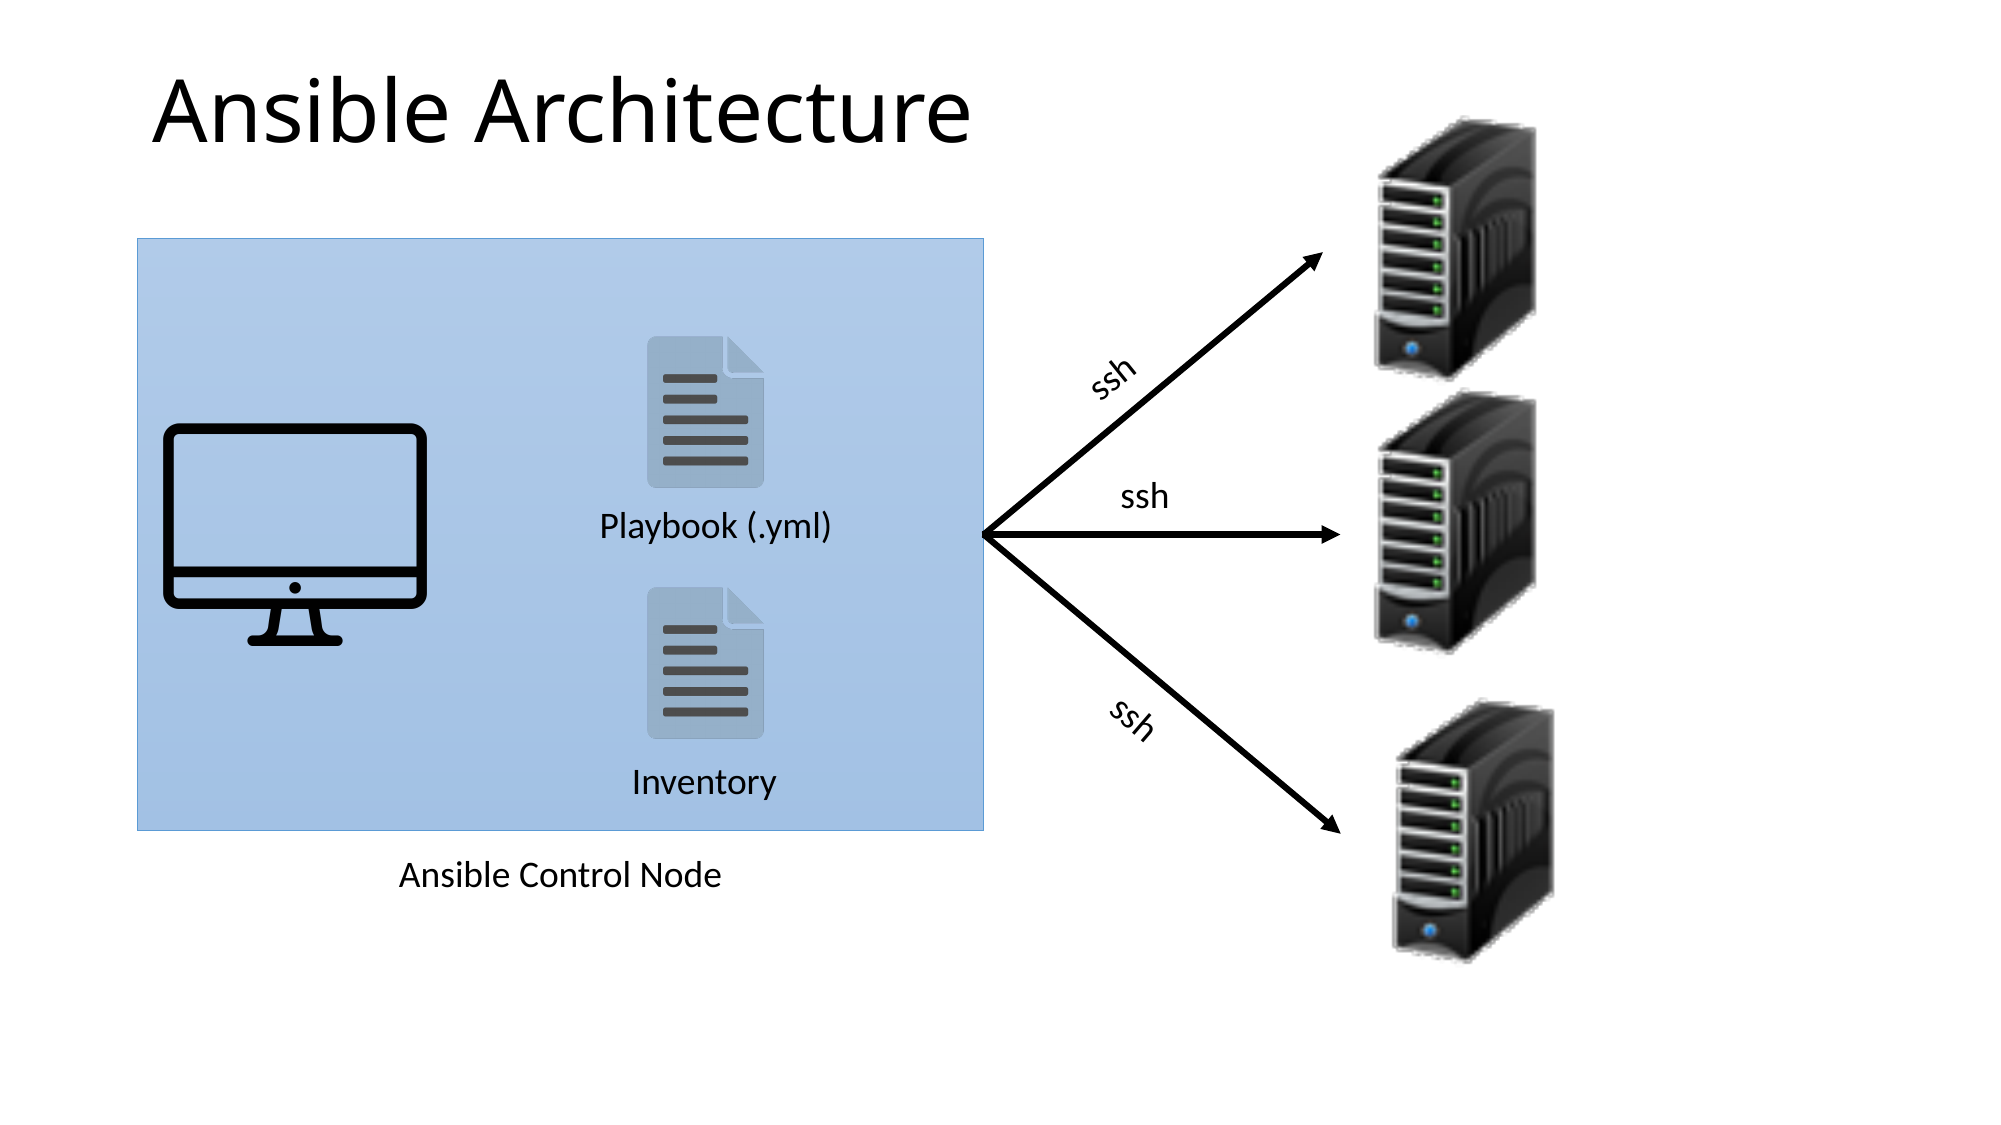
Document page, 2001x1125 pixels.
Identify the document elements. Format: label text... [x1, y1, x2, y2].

title Ansible Architecture [137, 59, 1830, 170]
picture [614, 573, 797, 756]
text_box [983, 252, 1323, 534]
picture [1340, 695, 1617, 972]
picture [614, 322, 797, 505]
text_box [137, 238, 984, 831]
text_box Playbook (.yml) [584, 493, 861, 554]
picture [163, 423, 427, 646]
text_box Inventory [617, 749, 800, 810]
text_box Ansible Control Node [137, 842, 984, 902]
picture [1322, 114, 1599, 663]
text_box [983, 534, 1341, 834]
